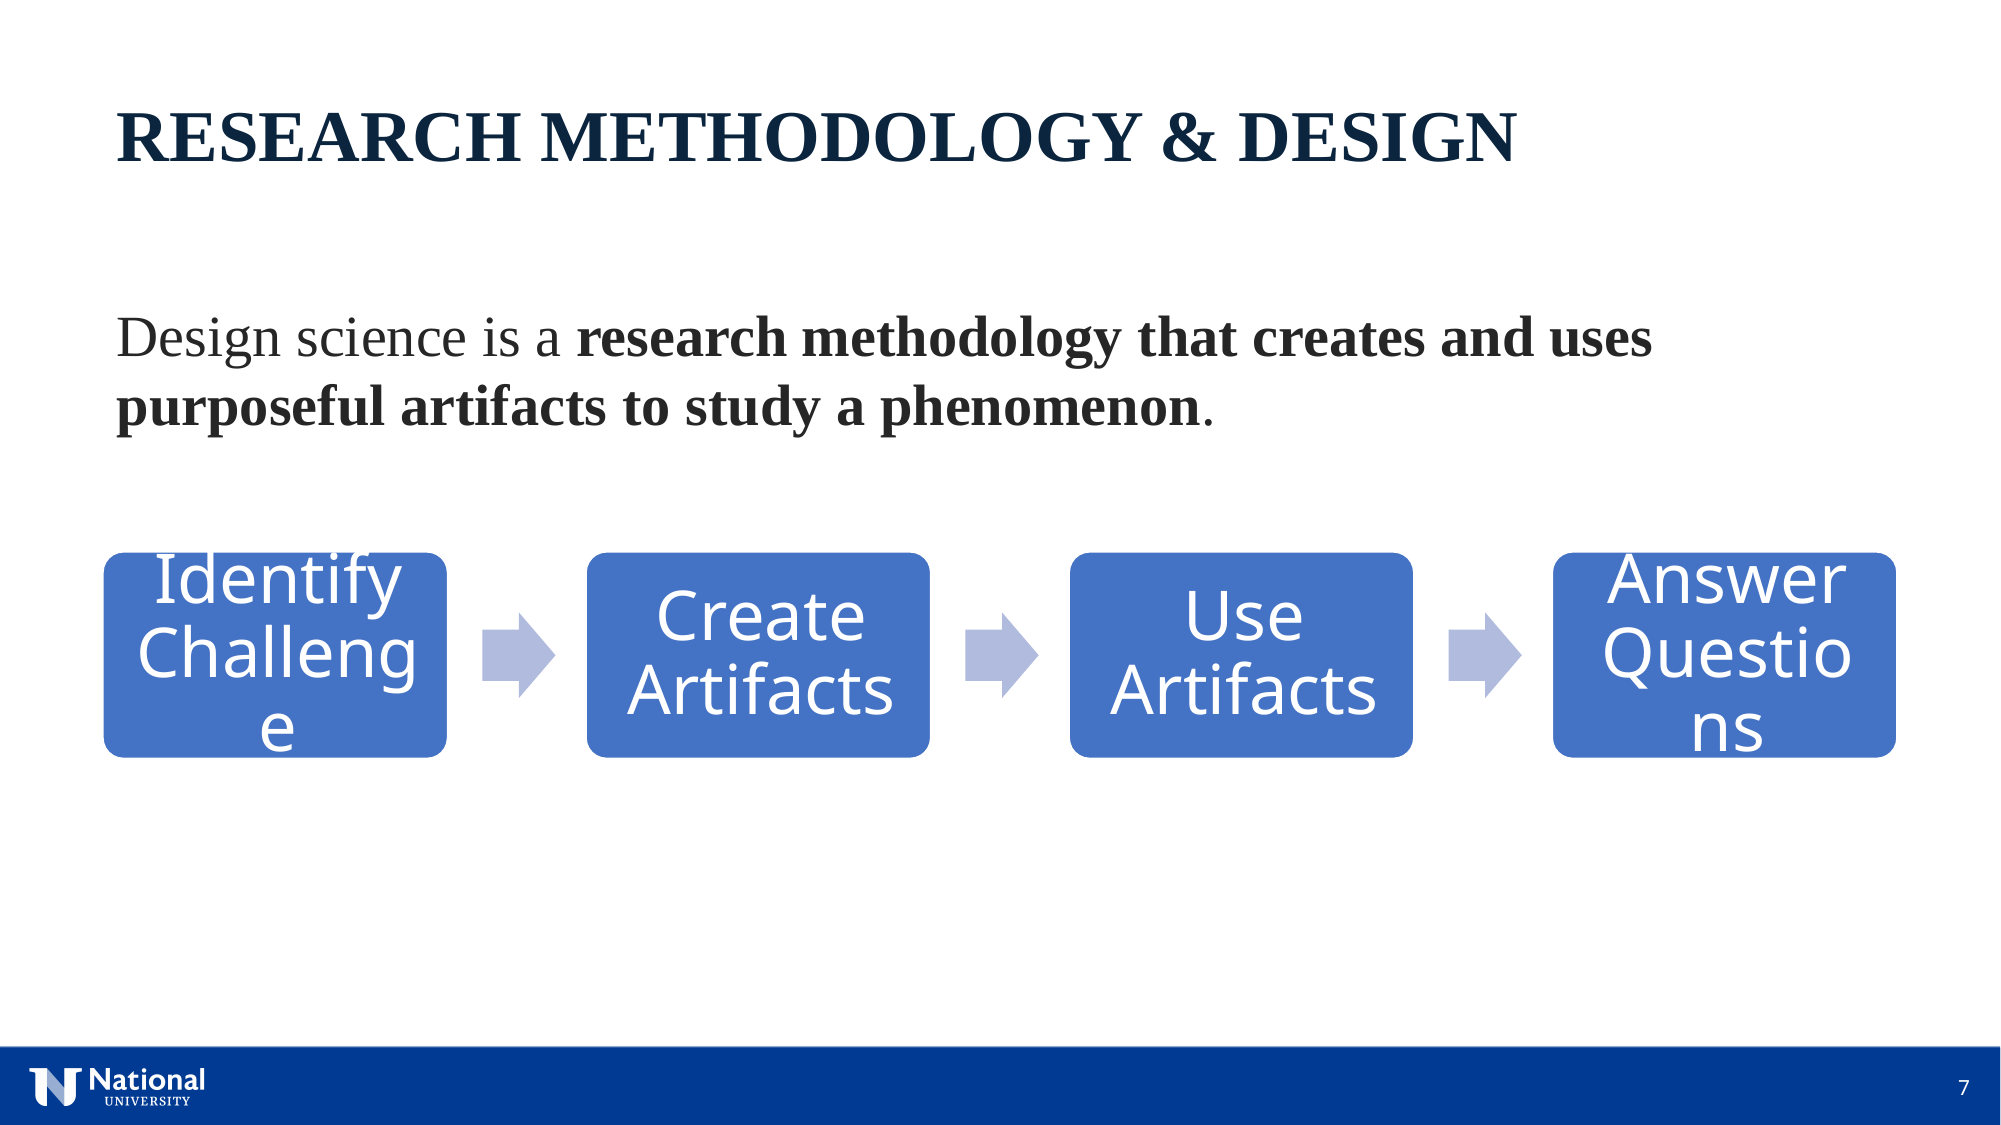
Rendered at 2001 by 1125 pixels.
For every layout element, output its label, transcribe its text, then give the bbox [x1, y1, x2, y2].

picture [0, 0, 2001, 1125]
text_box Design science is a research methodology that creates and uses purposeful artifacts to study a phenomenon. [101, 208, 1934, 1102]
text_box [101, 338, 1899, 973]
text_box RESEARCH METHODOLOGY & DESIGN [101, 80, 1934, 184]
